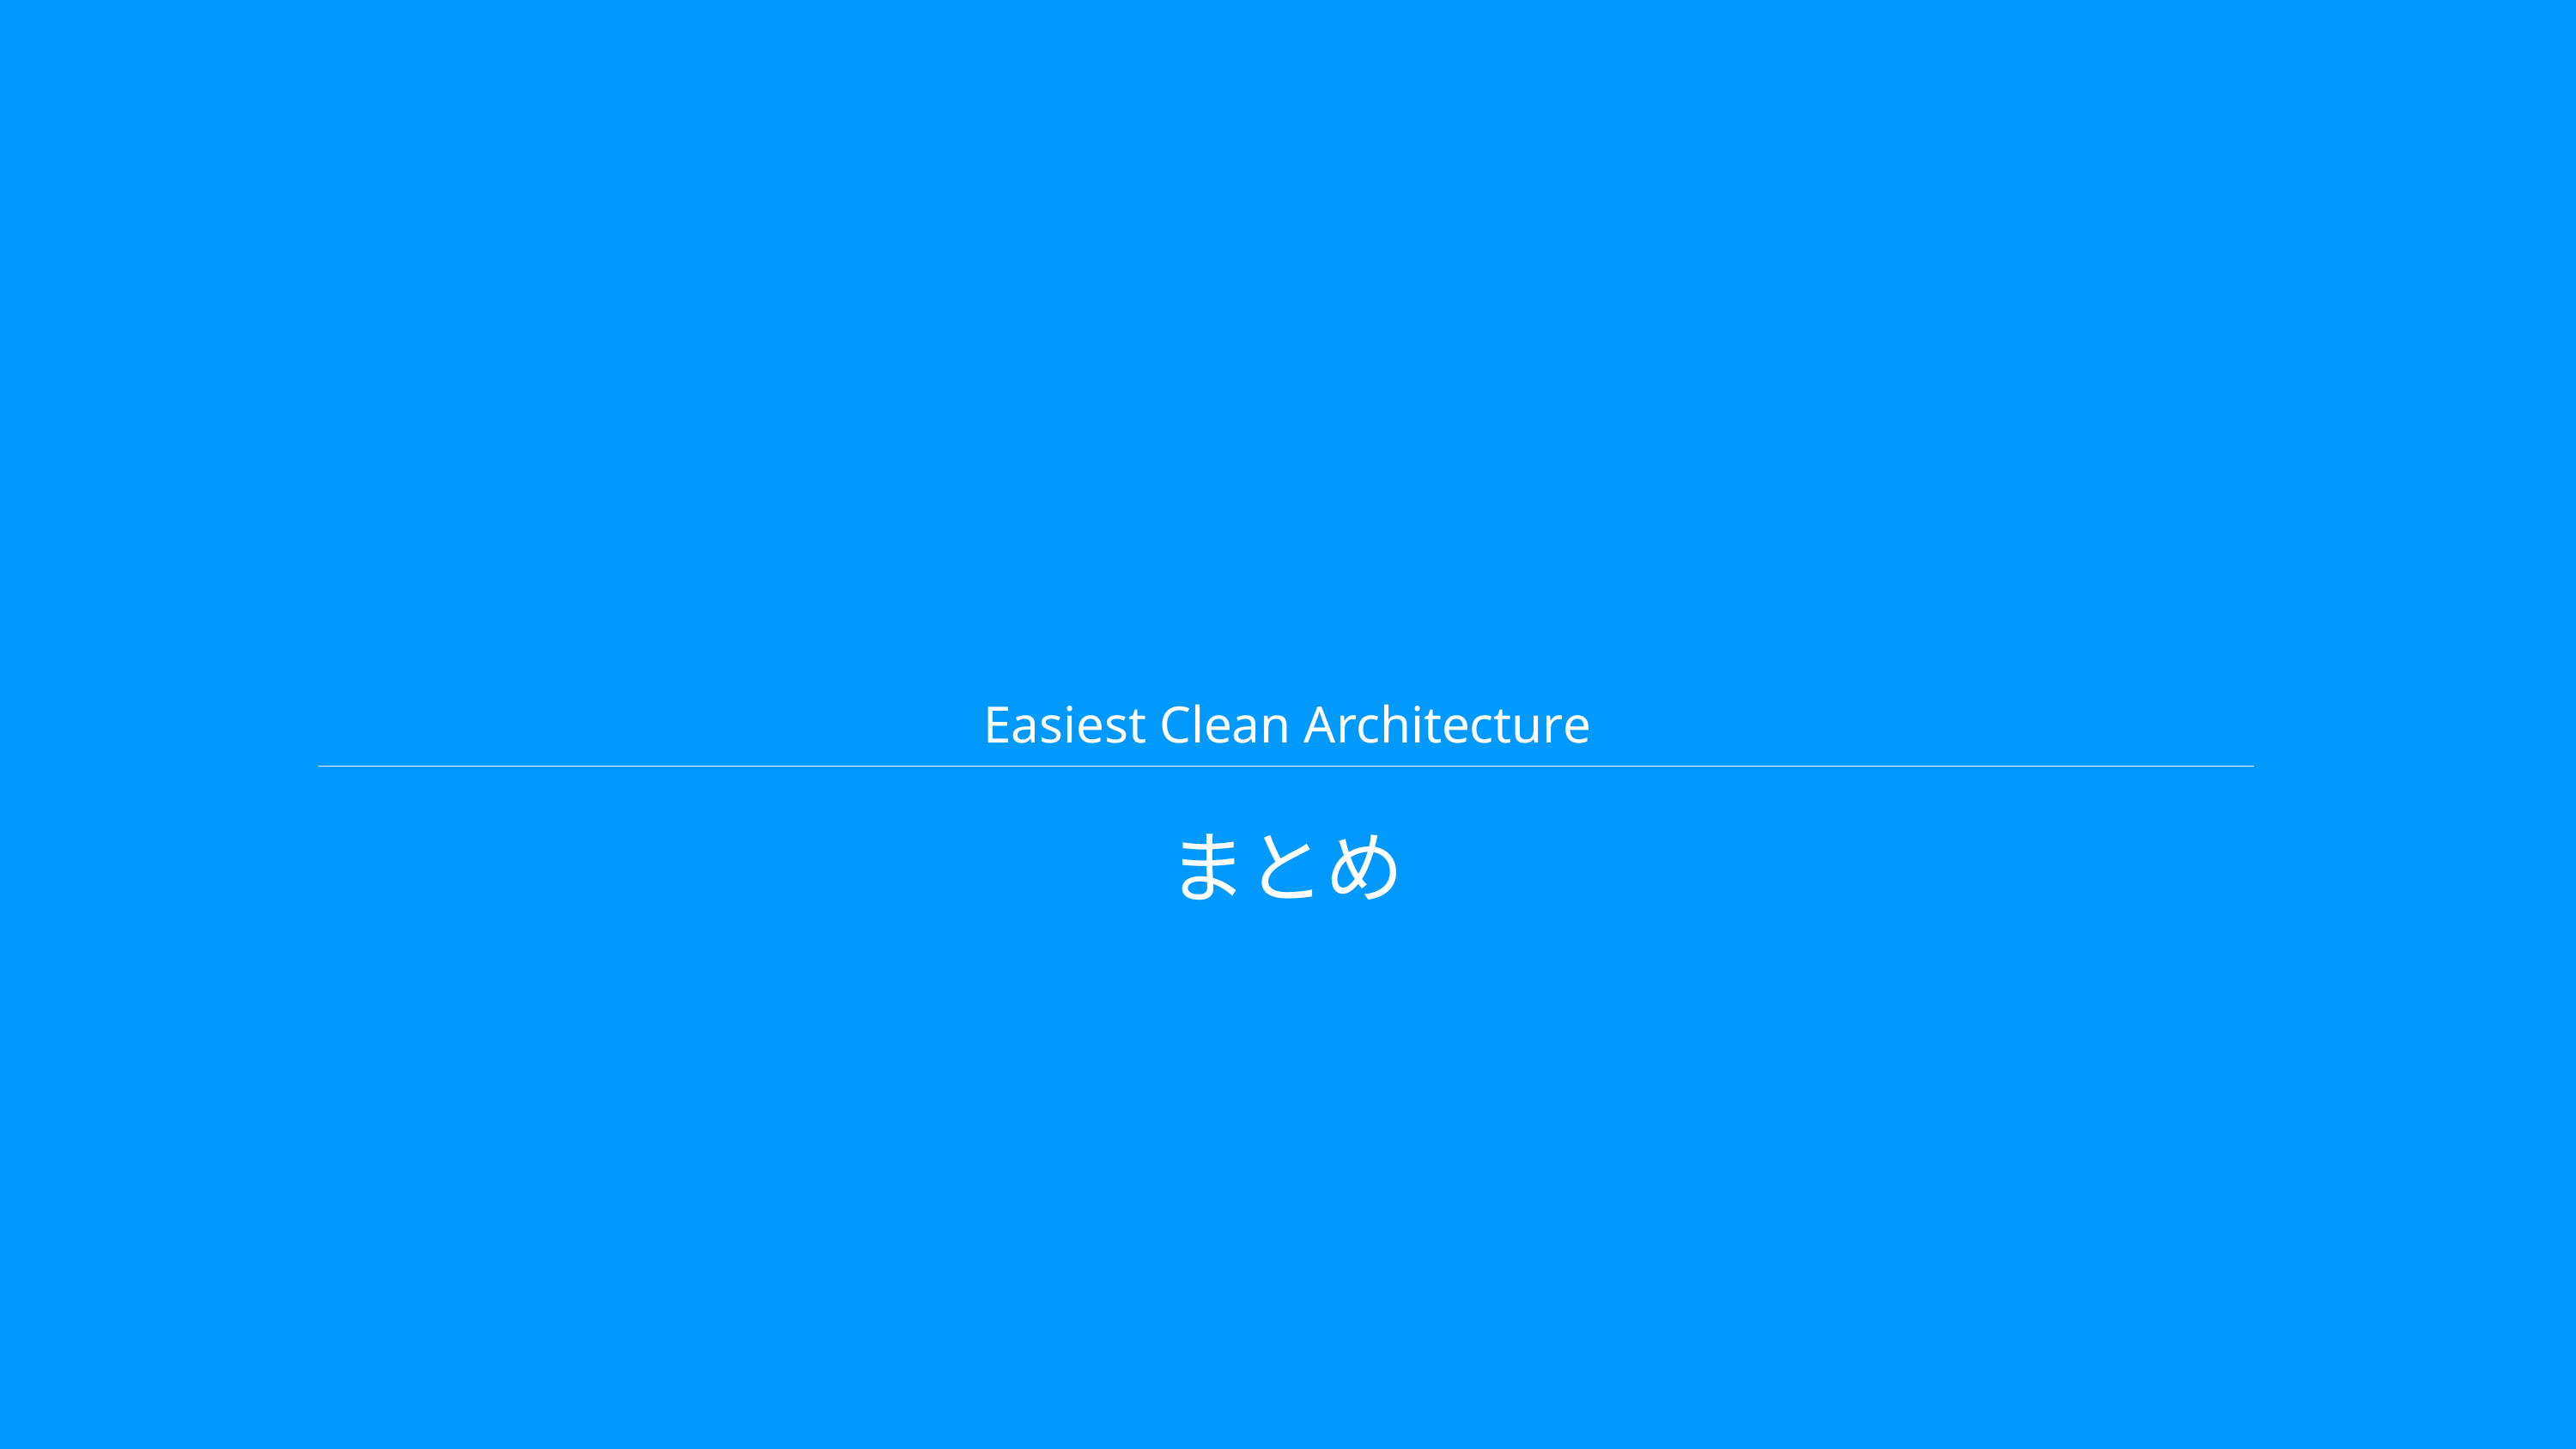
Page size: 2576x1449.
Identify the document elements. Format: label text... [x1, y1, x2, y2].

title Easiest Clean Architecture [319, 498, 2254, 760]
subtitle まとめ [318, 802, 2254, 953]
